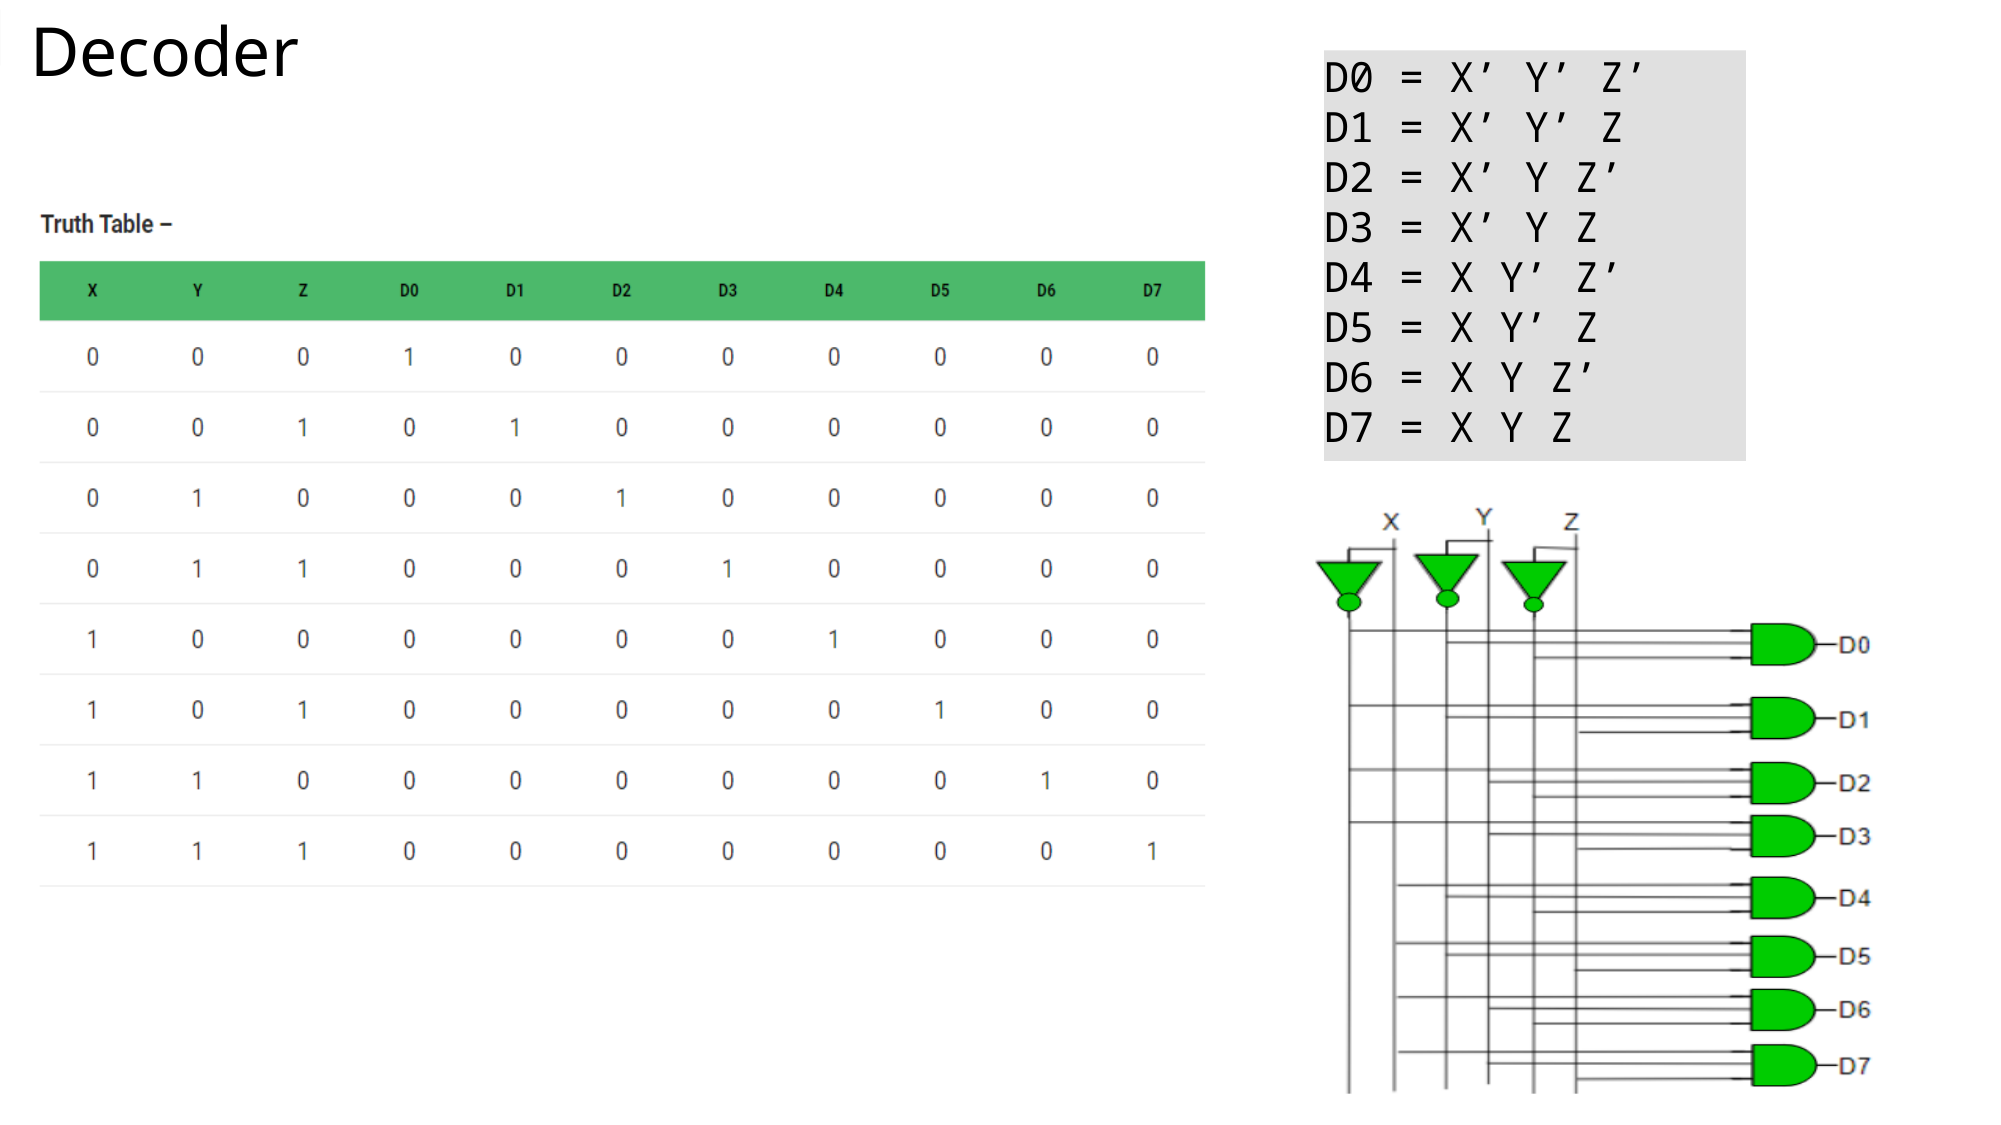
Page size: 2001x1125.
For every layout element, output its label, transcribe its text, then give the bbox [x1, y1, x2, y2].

picture [1308, 498, 1893, 1095]
text_box D0 = X’ Y’ Z’ D1 = X’ Y’ Z D2 = X’ Y Z’ D3 = X’ Y Z D4 = X Y’ Z’ D5 = X Y’ Z D6 = X Y Z’ D7 = X Y Z [1324, 50, 1746, 461]
picture [31, 202, 1209, 894]
title Decoder [15, 10, 1740, 99]
